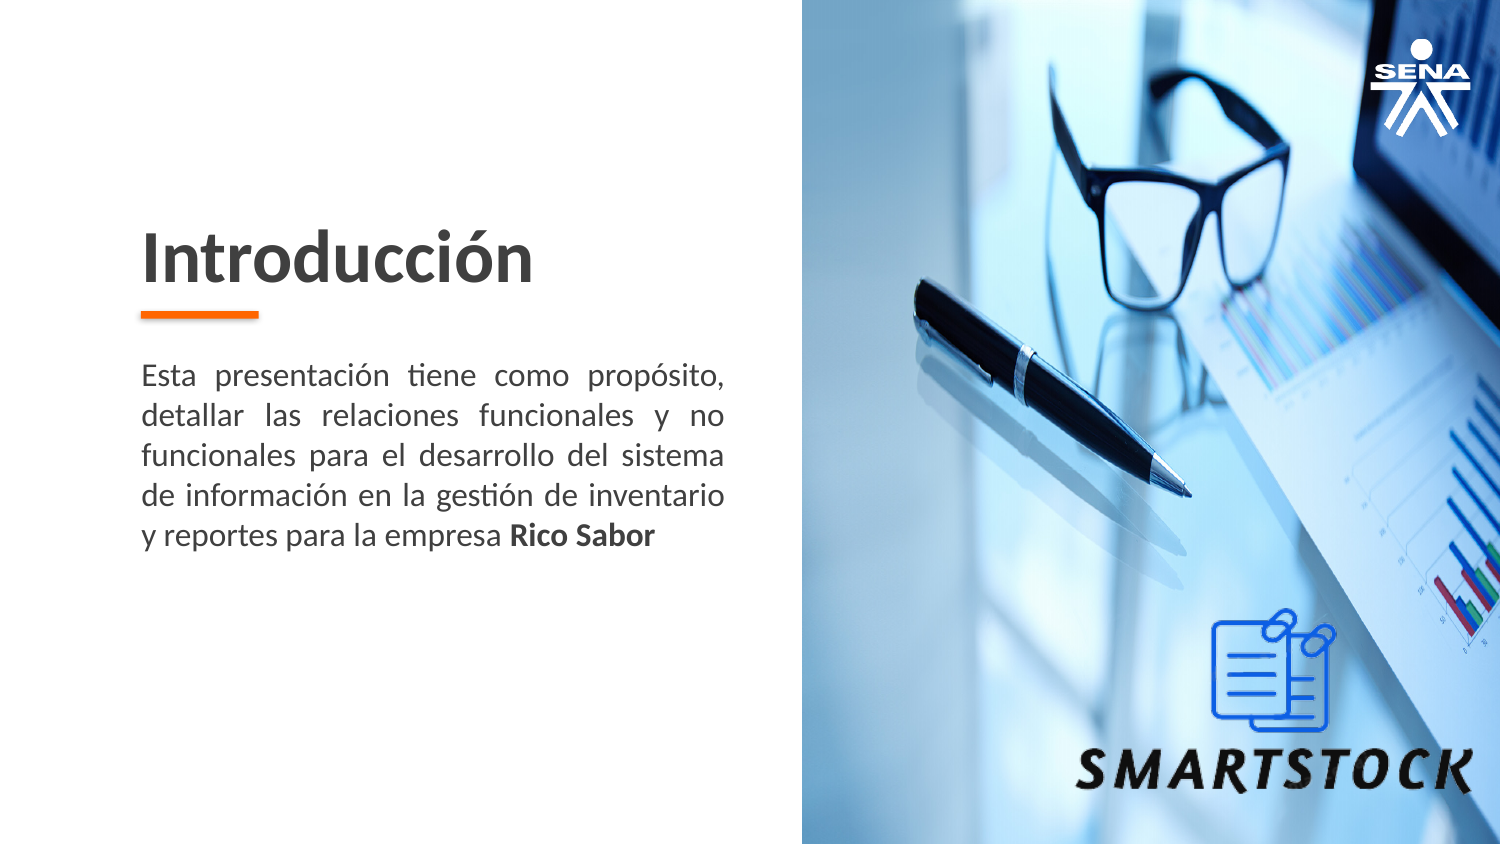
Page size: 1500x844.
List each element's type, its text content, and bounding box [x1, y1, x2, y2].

text_box Introducción [126, 199, 587, 305]
text_box Esta presentación tiene como propósito, detallar las relaciones funcionales y no funcionales para el desarrollo del sistema de información en la gestión de inventario y reportes para la empresa Rico Sabor [126, 346, 741, 561]
picture [0, 0, 1500, 844]
text_box [140, 310, 259, 319]
